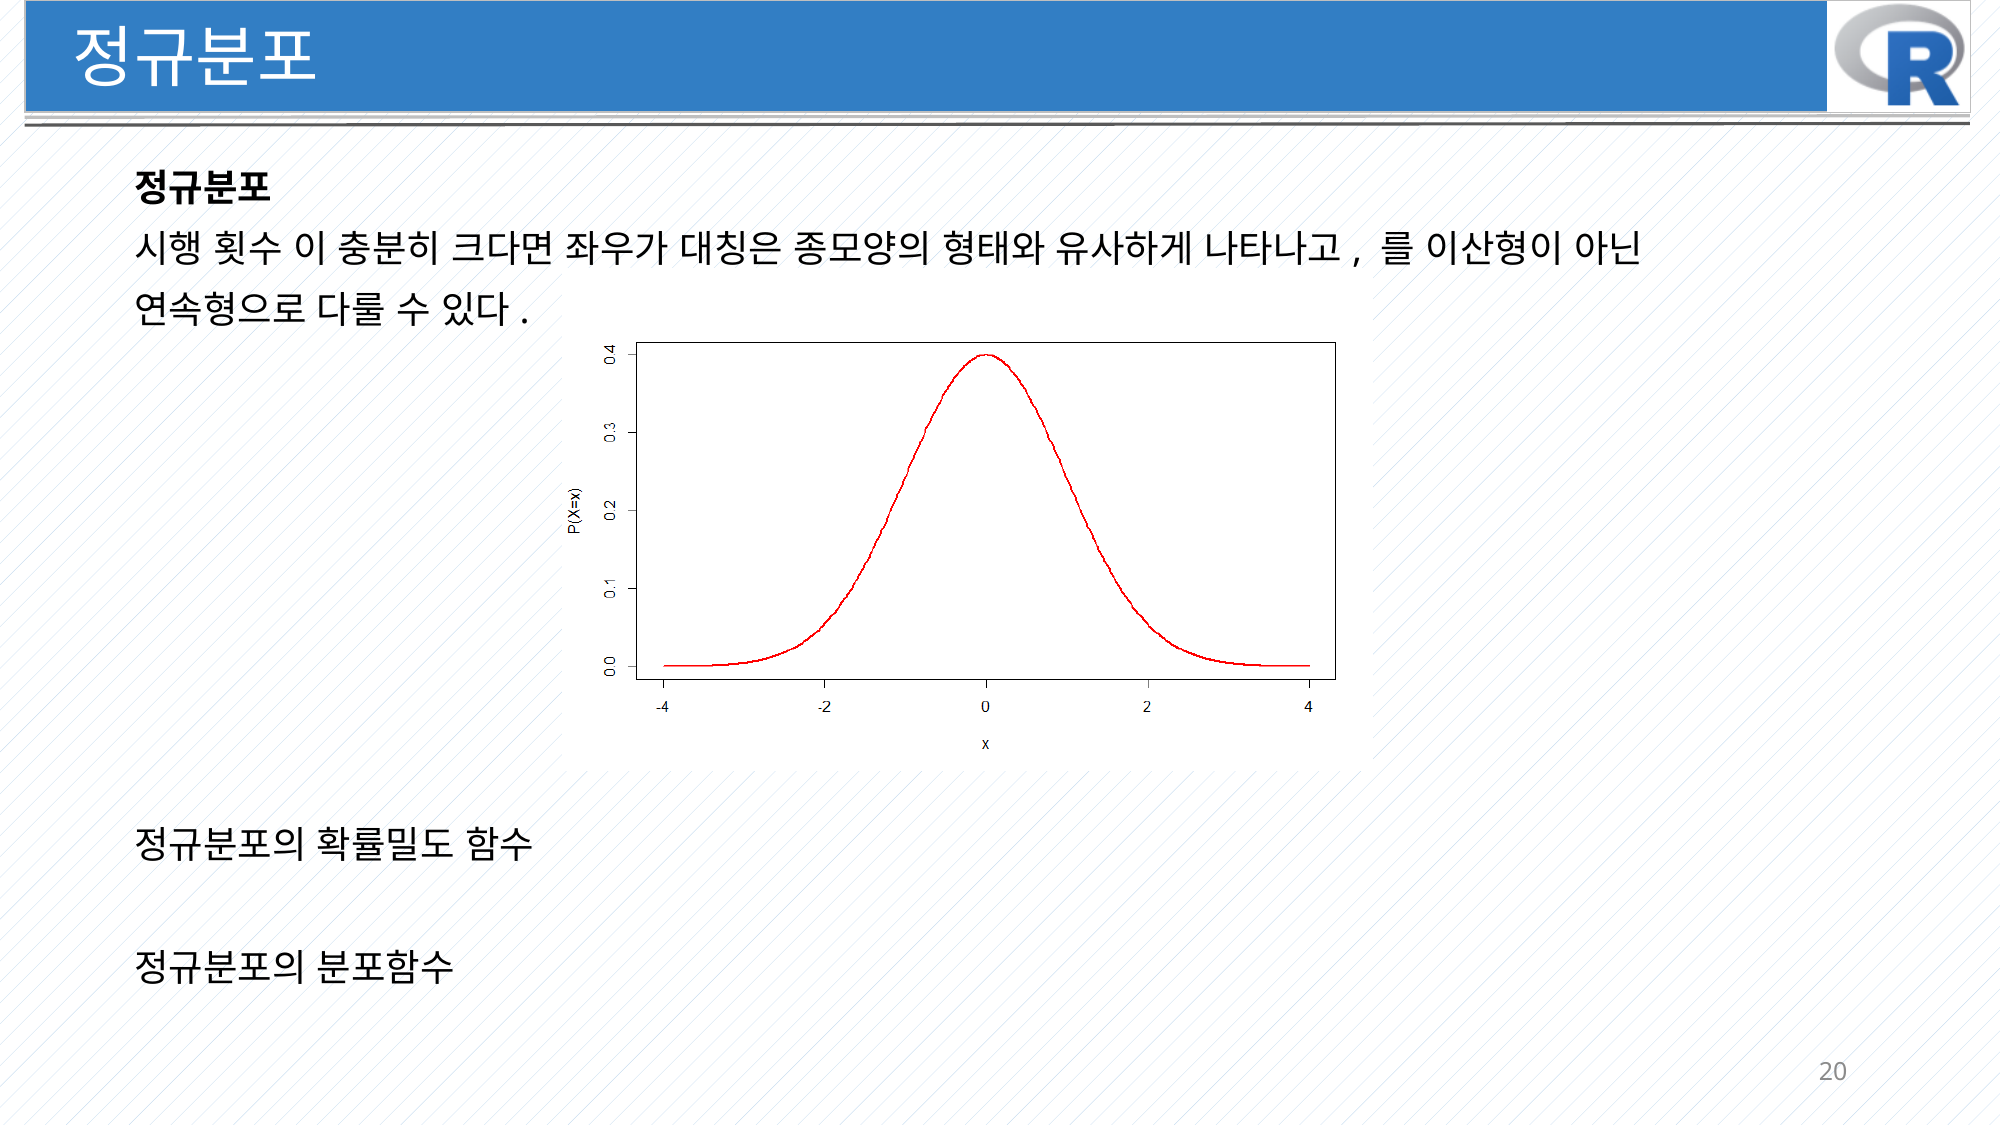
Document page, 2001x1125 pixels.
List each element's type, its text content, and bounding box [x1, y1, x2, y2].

text_box 정규분포 [58, 7, 334, 103]
picture [562, 268, 1374, 771]
text_box [347, 481, 562, 557]
text_box [24, 0, 1971, 113]
slide_number 20 [1412, 1042, 1863, 1103]
picture [1827, 1, 1970, 112]
text_box [1374, 481, 2000, 557]
